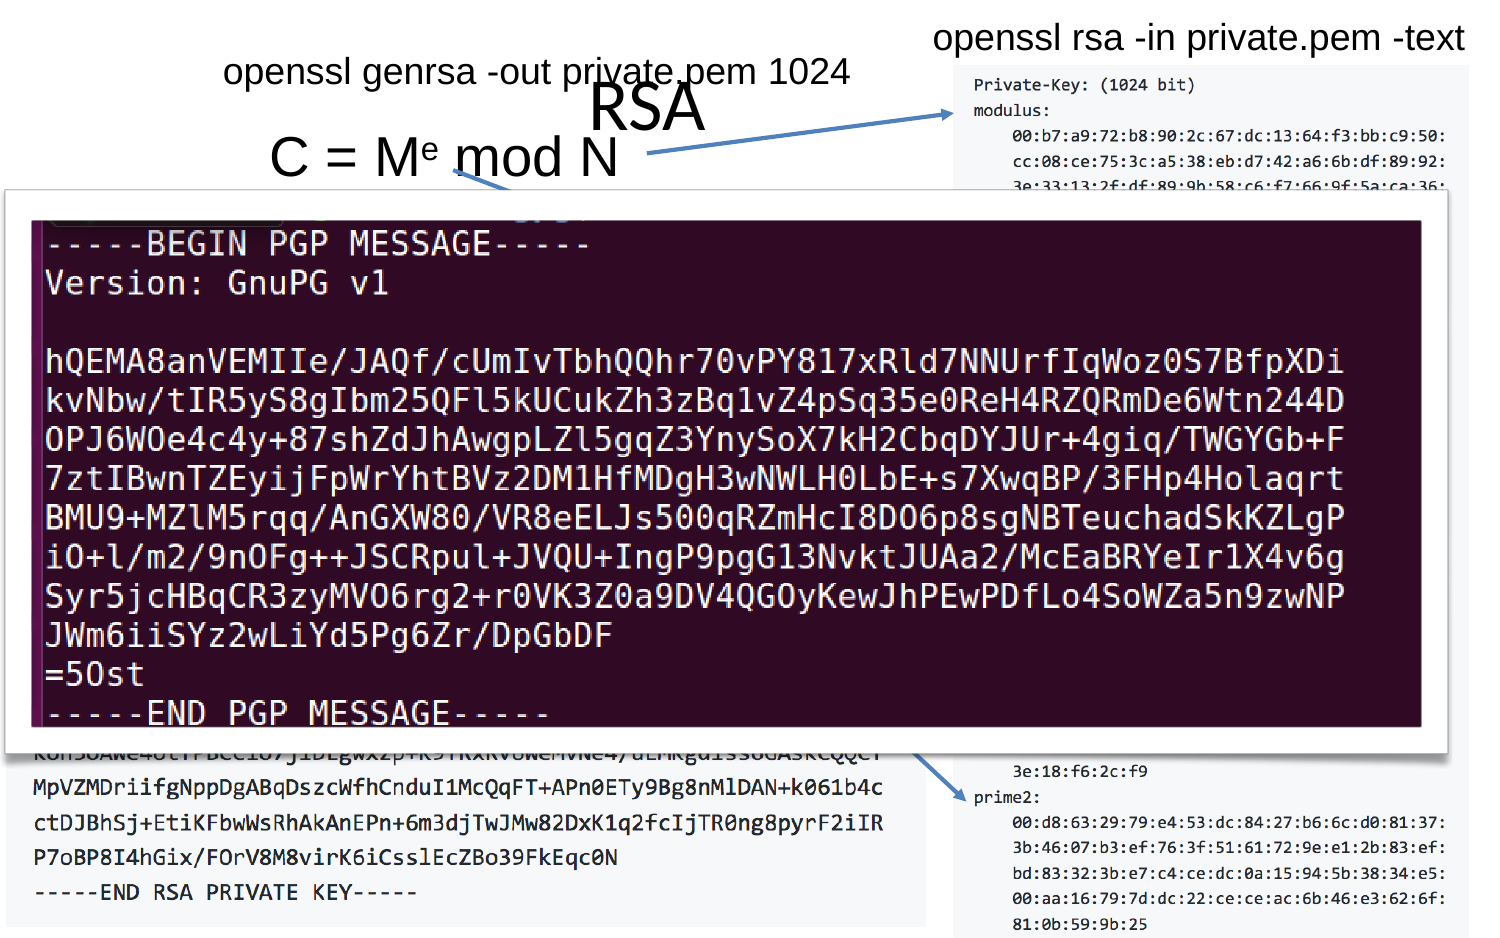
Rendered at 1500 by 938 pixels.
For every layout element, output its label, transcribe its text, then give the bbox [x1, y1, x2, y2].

text_box [646, 108, 953, 154]
text_box openssl genrsa -out private.pem 1024 [215, 39, 877, 100]
picture [953, 65, 1470, 938]
text_box openssl rsa -in private.pem -text [925, 5, 1500, 66]
picture [0, 771, 926, 927]
title RSA [0, 46, 953, 154]
text_box C = Me mod N [261, 113, 628, 186]
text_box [0, 186, 1459, 771]
